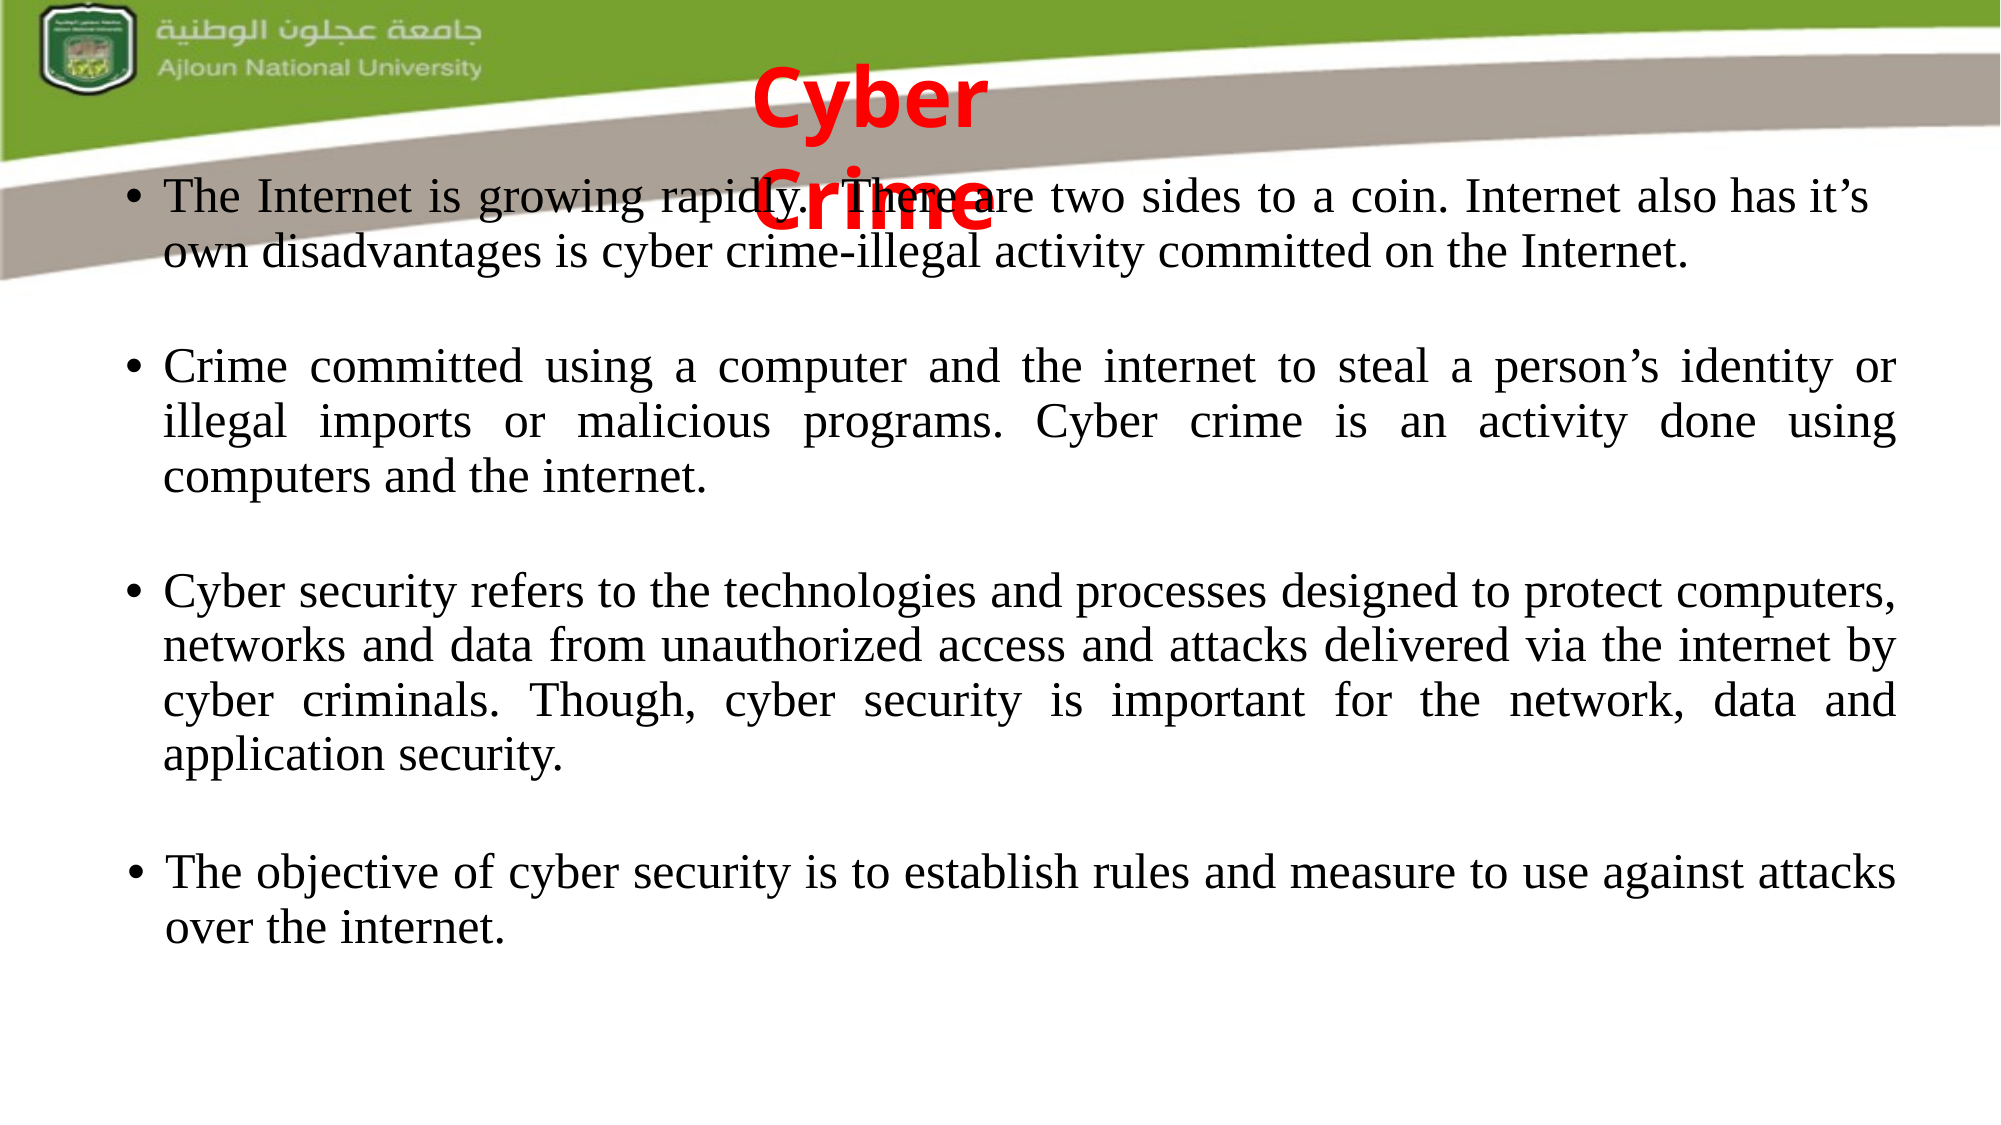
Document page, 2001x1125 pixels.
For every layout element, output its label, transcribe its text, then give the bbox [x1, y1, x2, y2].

text_box • The Internet is growing rapidly. There are two sides to a coin. Internet also has it’s own disadvantages is cyber crime-illegal activity committed on the Internet. [125, 167, 1897, 285]
text_box • Crime committed using a computer and the internet to steal a person’s identity or illegal imports or malicious programs. Cyber crime is an activity done using computers and the internet. [125, 338, 1897, 510]
picture [0, 0, 2001, 1125]
text_box Cyber Crime [750, 42, 1255, 167]
text_box • The objective of cyber security is to establish rules and measure to use against attacks over the internet. [127, 843, 1899, 961]
text_box • Cyber security refers to the technologies and processes designed to protect computers, networks and data from unauthorized access and attacks delivered via the internet by cyber criminals. Though, cyber security is important for the network, data and application security. [125, 562, 1897, 789]
